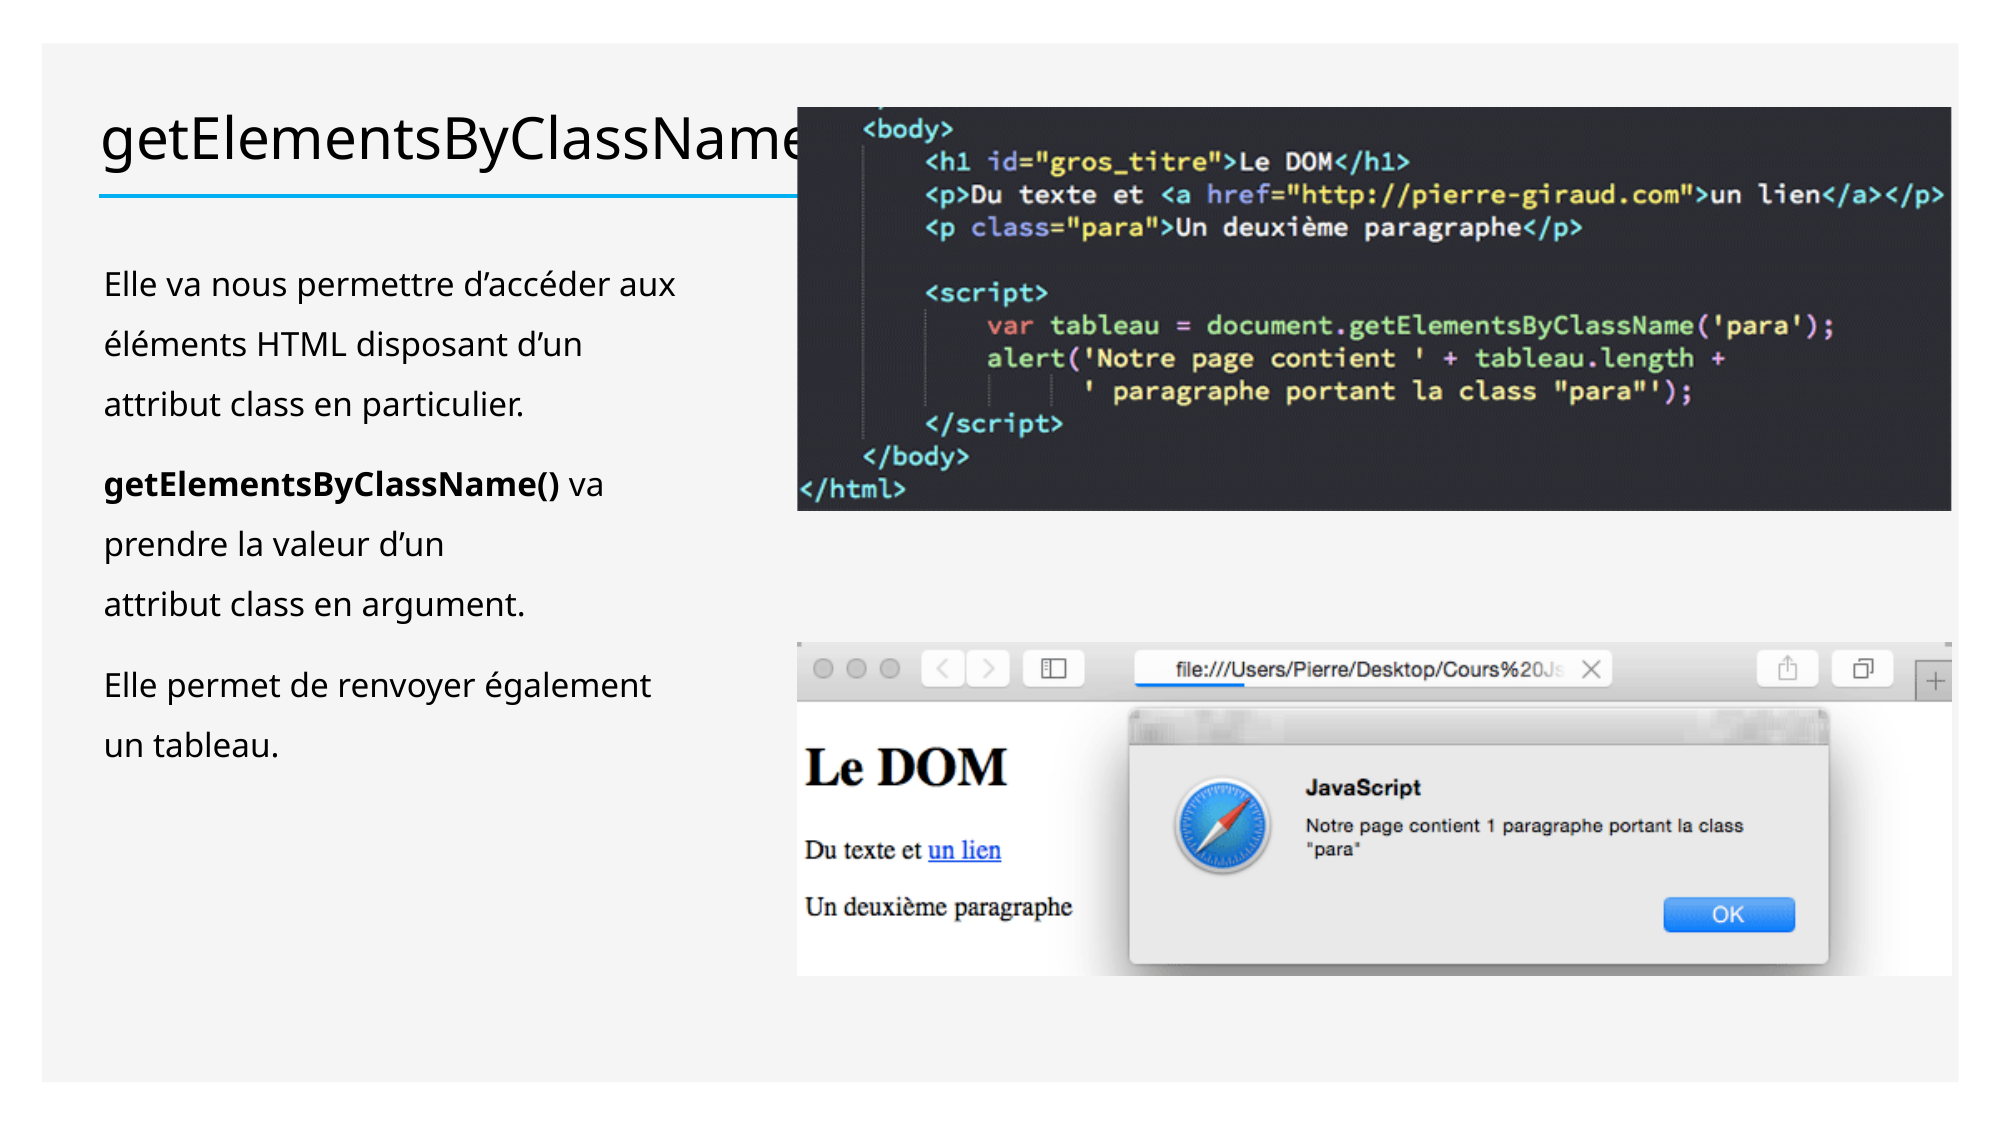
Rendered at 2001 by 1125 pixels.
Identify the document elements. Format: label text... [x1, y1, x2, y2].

list Elle va nous permettre d’accéder aux éléments HTML disposant d’un attribut class en particulier. getElementsByClassName() va prendre la valeur d’un attribut class en argument. Elle permet de renvoyer également un tableau. [88, 235, 700, 982]
title getElementsByClassName() [85, 73, 1888, 179]
picture [797, 106, 1952, 511]
picture [797, 642, 1952, 976]
